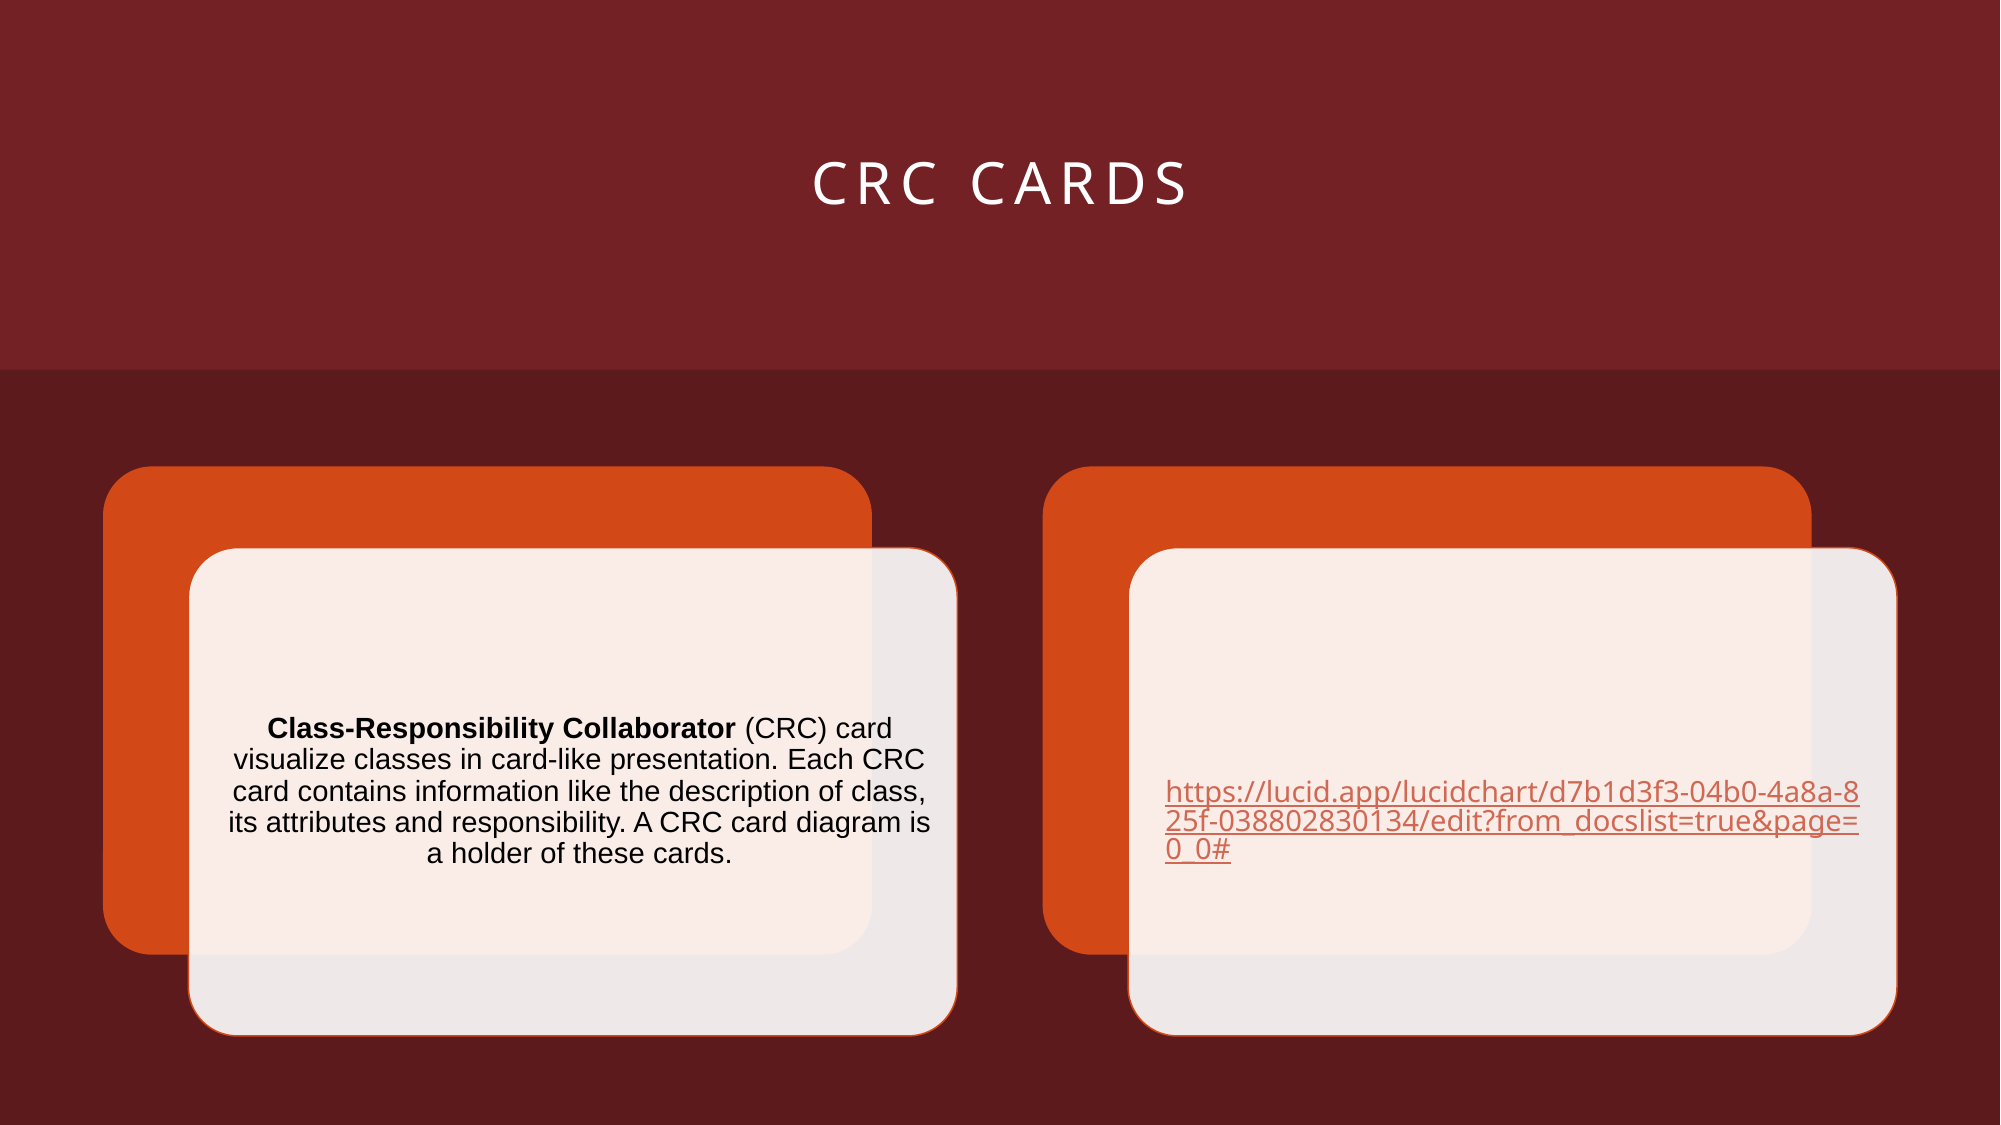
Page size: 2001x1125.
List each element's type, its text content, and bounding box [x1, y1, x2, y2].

text_box [0, 369, 2000, 1125]
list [88, 466, 1912, 1037]
text_box [0, 0, 2000, 369]
title CRC CARDS [176, 88, 1822, 274]
